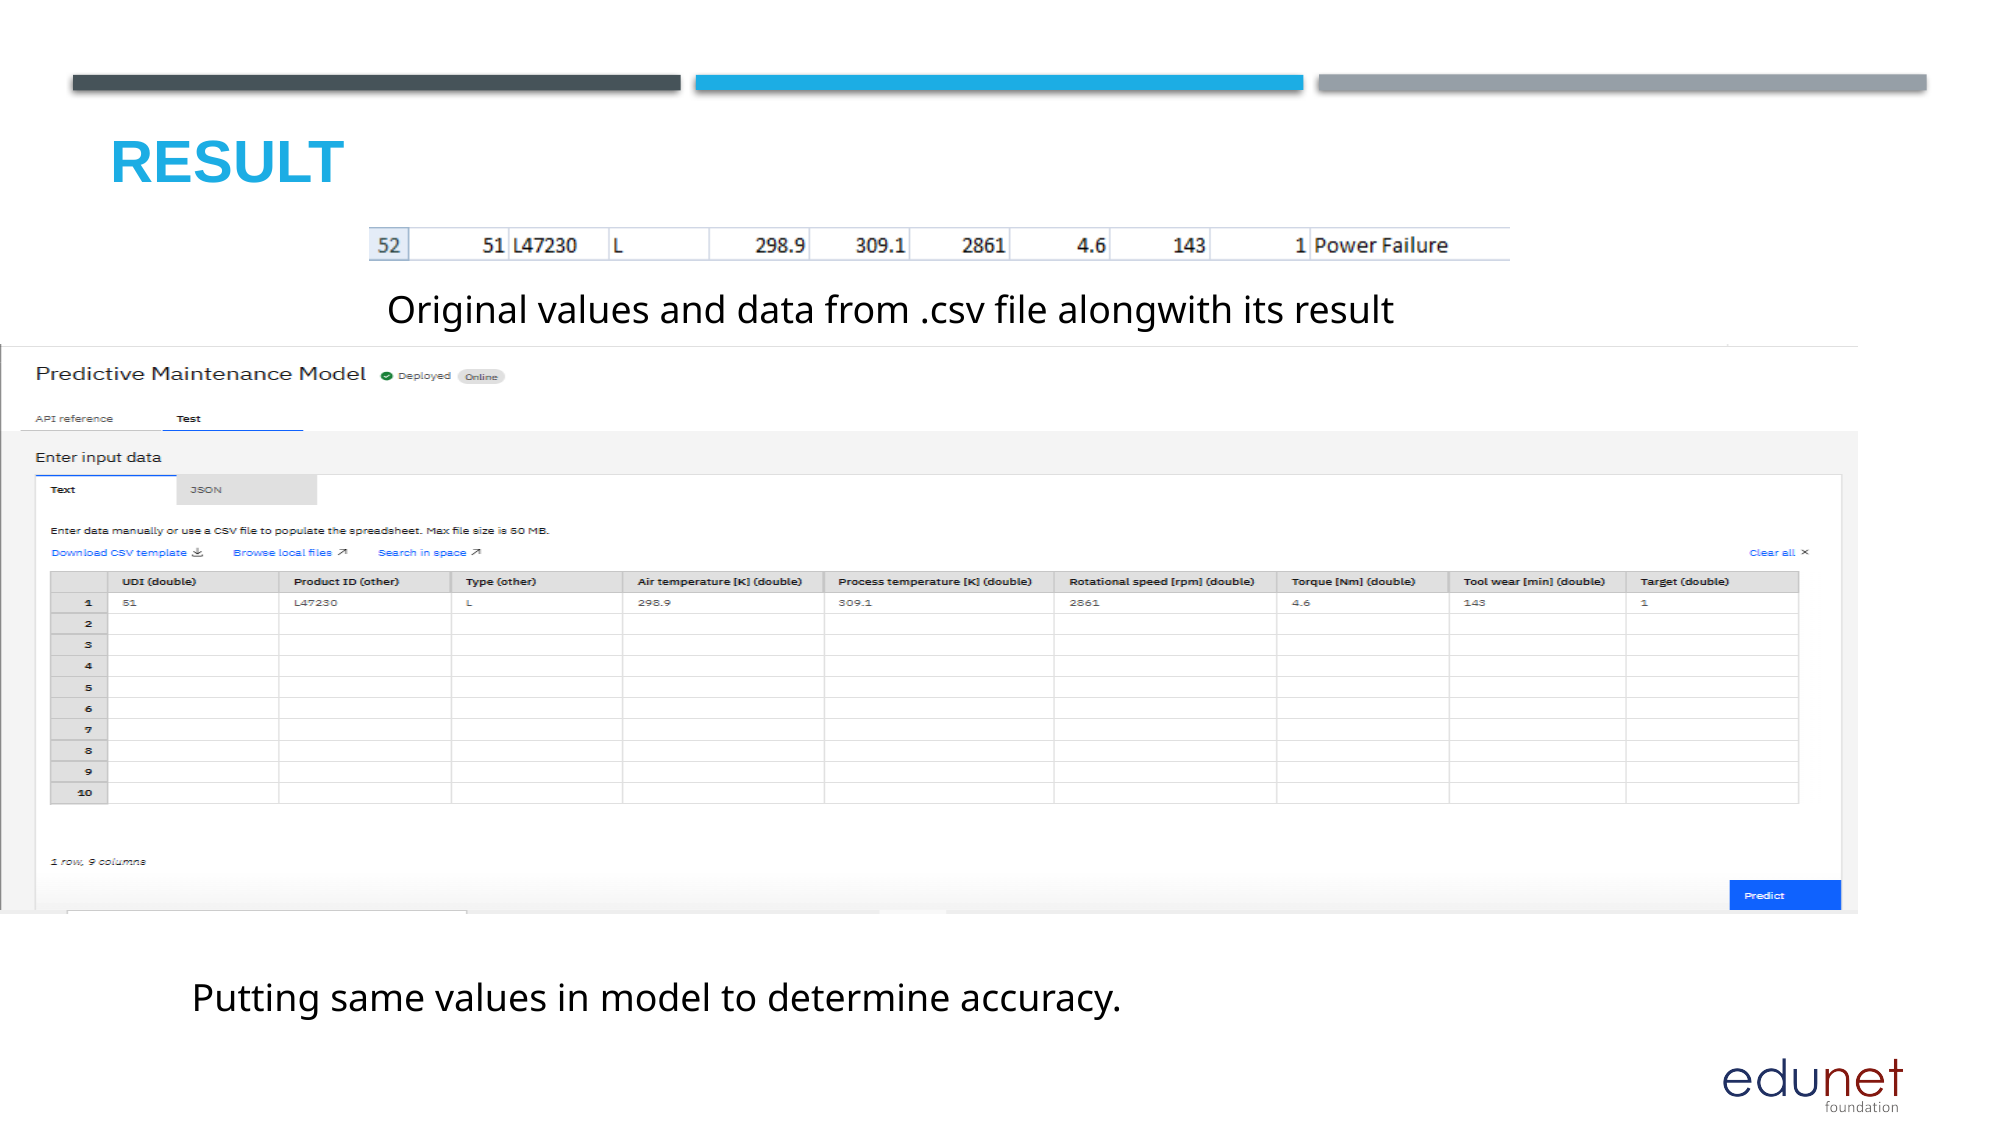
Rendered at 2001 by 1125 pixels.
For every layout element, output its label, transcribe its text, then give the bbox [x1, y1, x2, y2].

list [369, 227, 1510, 262]
title Result [95, 115, 1905, 203]
picture [1719, 1056, 1905, 1116]
picture [0, 344, 1859, 915]
text_box Original values and data from .csv file alongwith its result [372, 278, 1590, 339]
text_box Putting same values in model to determine accuracy. [176, 967, 1538, 1027]
